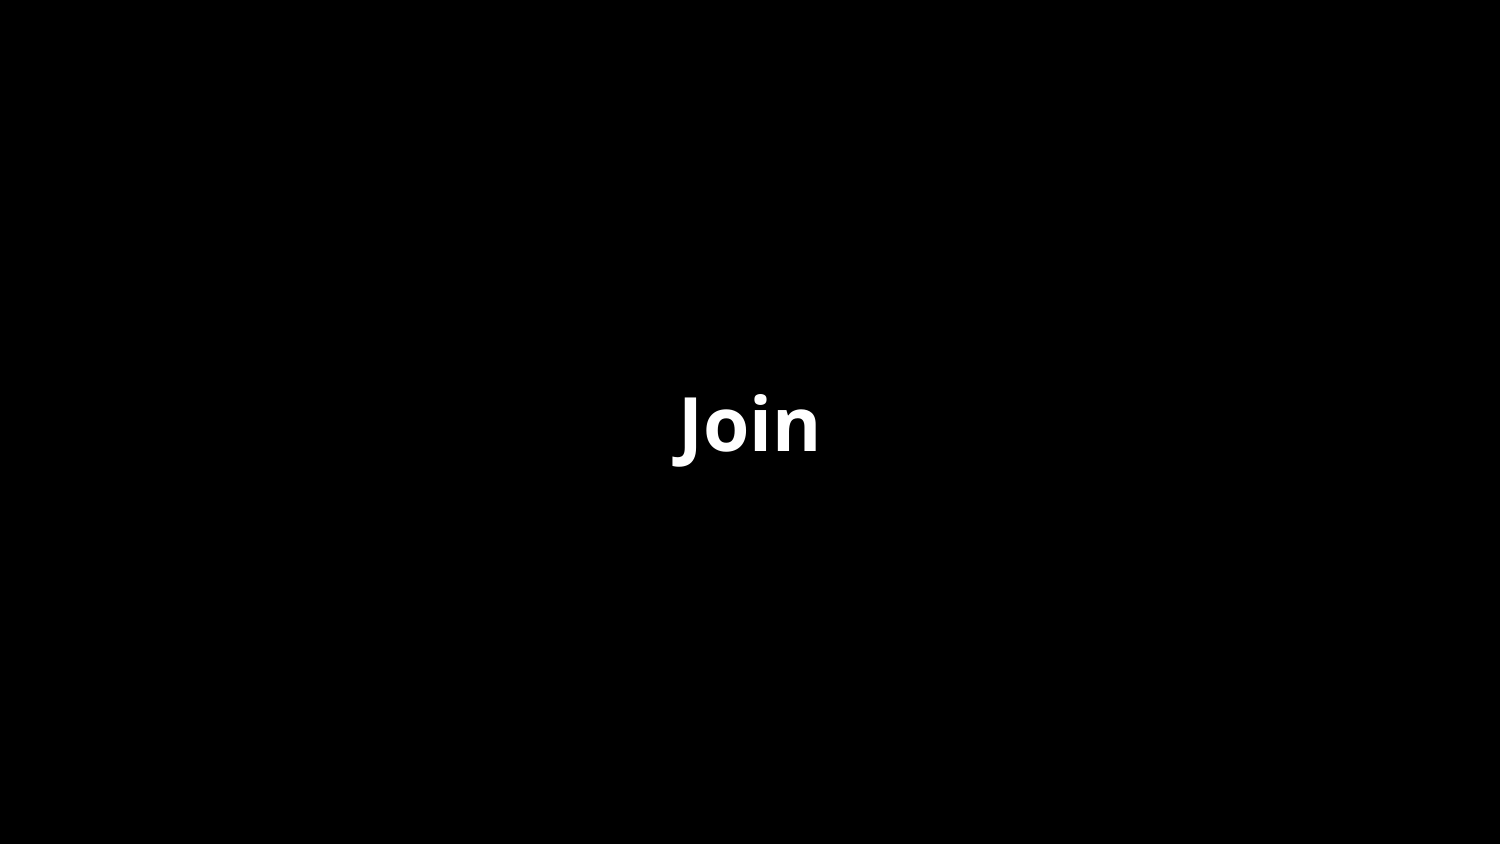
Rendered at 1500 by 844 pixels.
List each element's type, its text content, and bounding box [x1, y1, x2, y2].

title Join [51, 352, 1449, 491]
